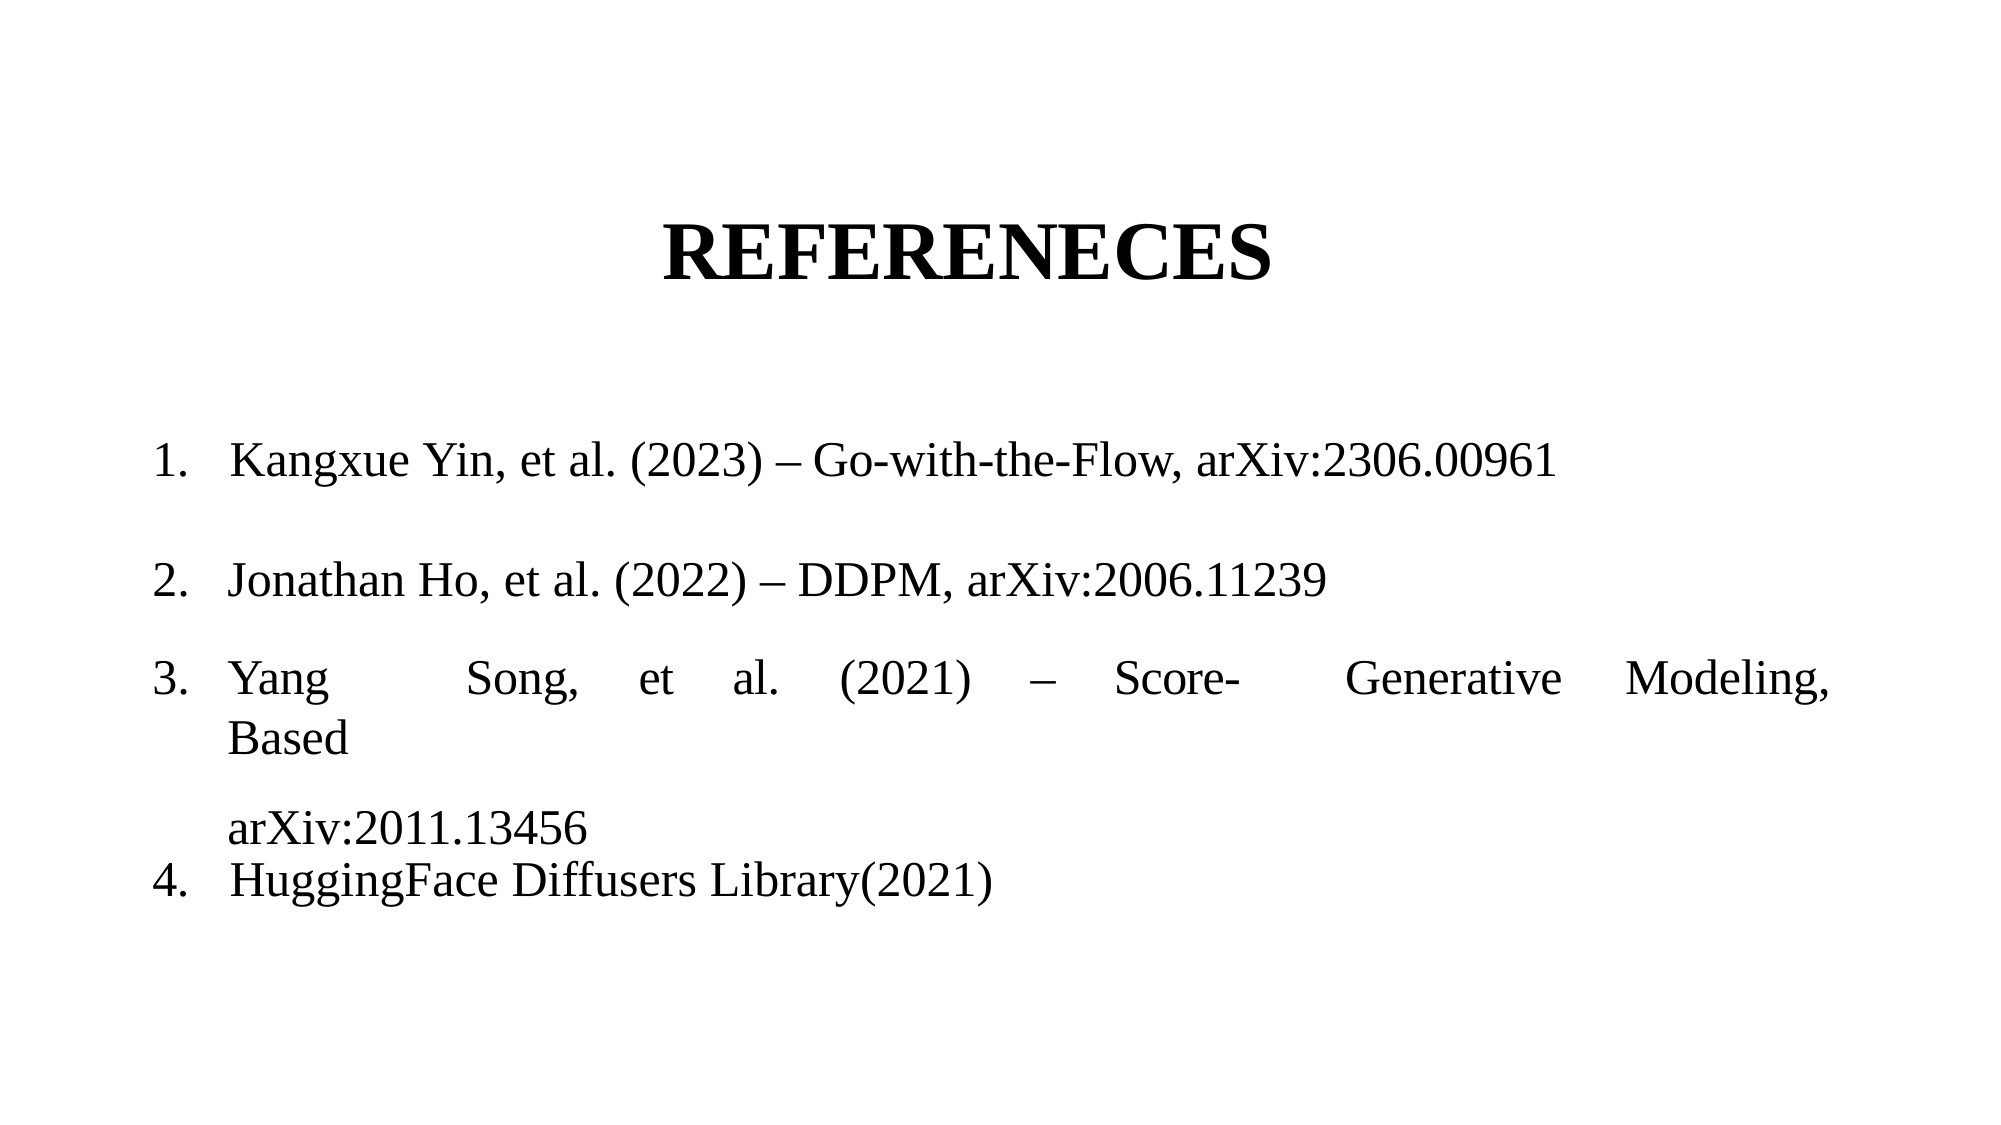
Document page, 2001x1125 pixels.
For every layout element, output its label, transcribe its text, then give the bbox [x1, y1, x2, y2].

text_box Generative [1343, 642, 1569, 705]
text_box Modeling, [1622, 642, 1832, 705]
title REFERENECES [660, 194, 1341, 385]
text_box 1. Kangxue Yin, et al. (2023) – Go-with-the-Flow, arXiv:2306.00961 [150, 424, 1562, 487]
text_box Jonathan Ho, et al. (2022) – DDPM, arXiv:2006.11239 Yang Song, et al. (2021) – Score-Based arXiv:2011.13456 [150, 544, 1332, 844]
text_box 4. HuggingFace Diffusers Library(2021) [150, 844, 1722, 907]
